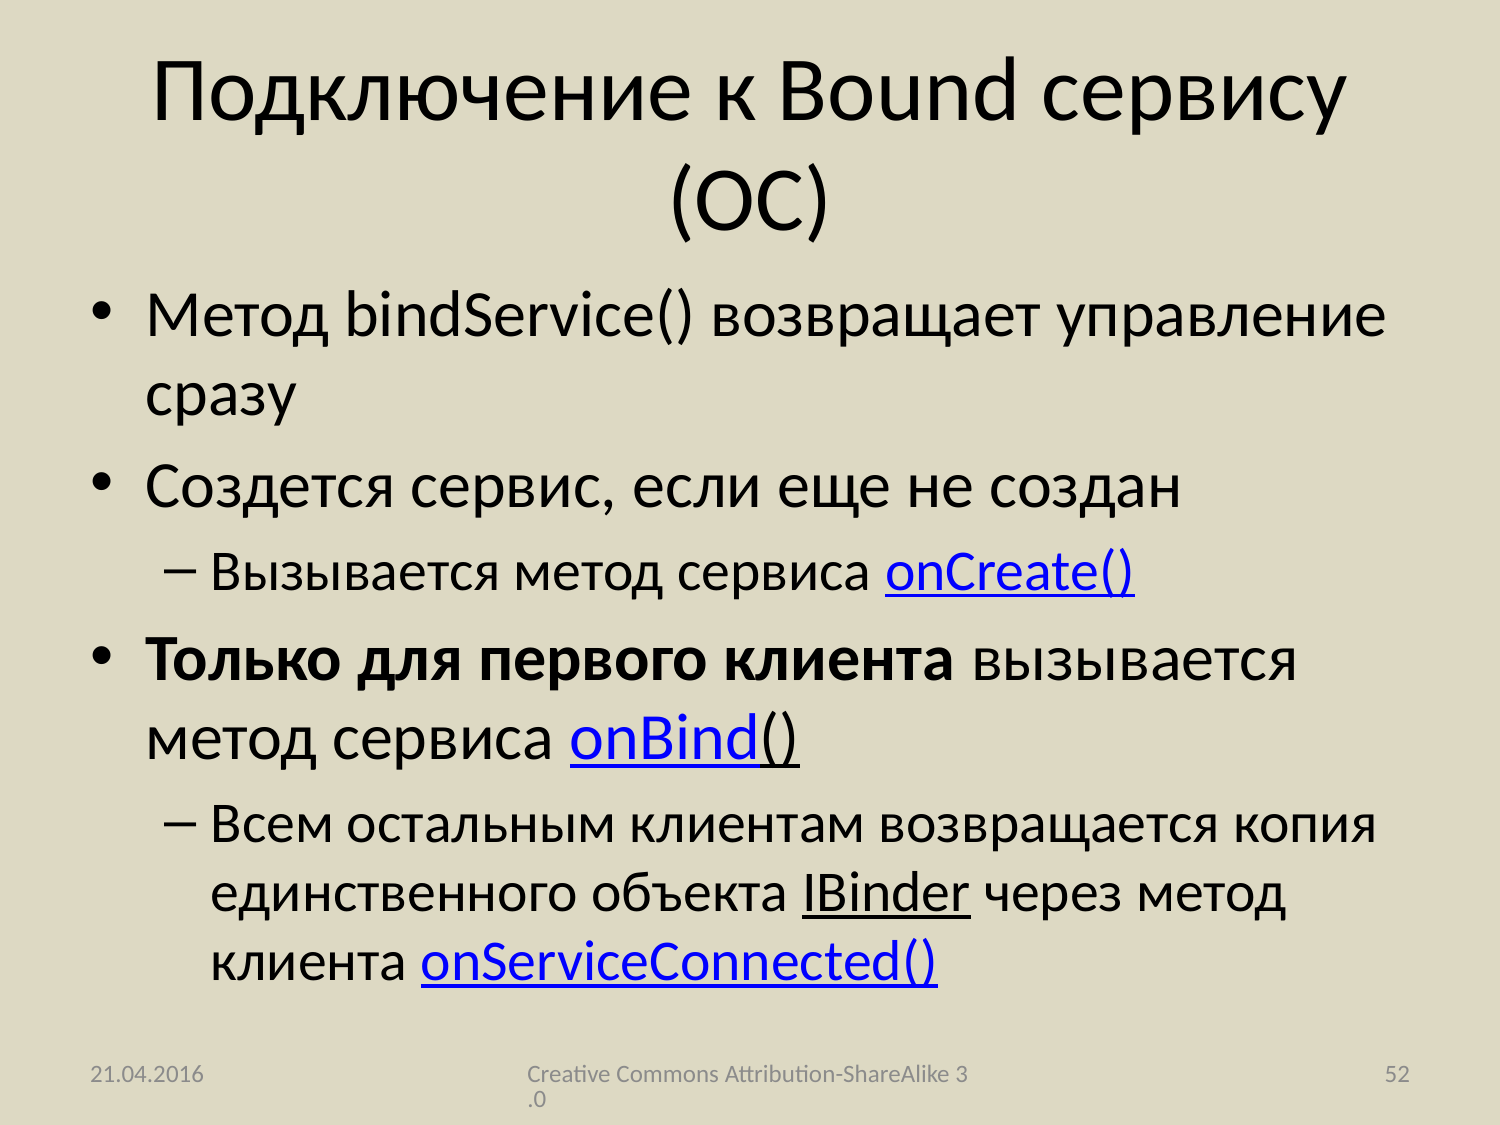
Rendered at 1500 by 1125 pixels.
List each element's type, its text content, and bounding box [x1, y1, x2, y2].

slide_number 52 [1074, 1042, 1425, 1103]
footer Creative Commons Attribution-ShareAlike 3.0 [512, 1042, 988, 1103]
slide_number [75, 1042, 425, 1103]
list Метод bindService() возвращает управление сразу Создется сервис, если еще не создан Вызывается метод сервиса onCreate() Только для первого клиента вызывается метод сервиса onBind() Всем остальным клиентам возвращается копия единственного объекта IBinder через метод клиента onServiceConnected() [74, 262, 1426, 1006]
title Подключение к Bound сервису (ОС) [74, 44, 1426, 233]
